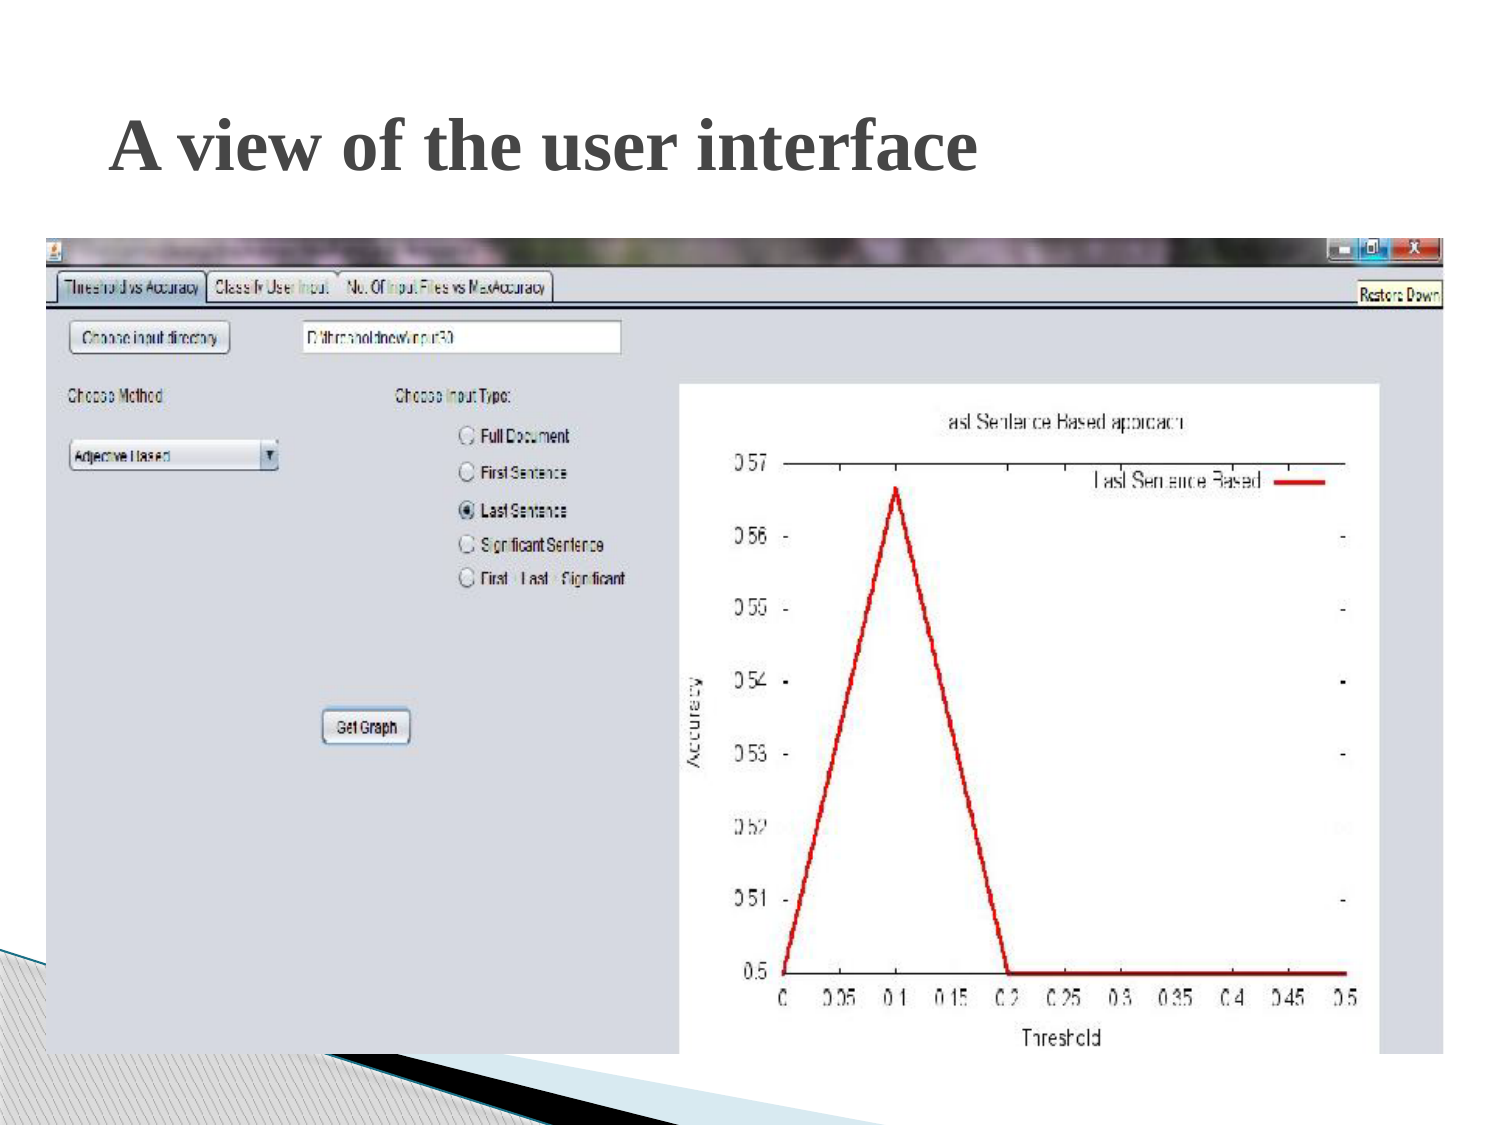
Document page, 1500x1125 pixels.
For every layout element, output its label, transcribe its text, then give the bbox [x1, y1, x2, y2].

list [46, 238, 1445, 1054]
title A view of the user interface [93, 46, 1444, 235]
